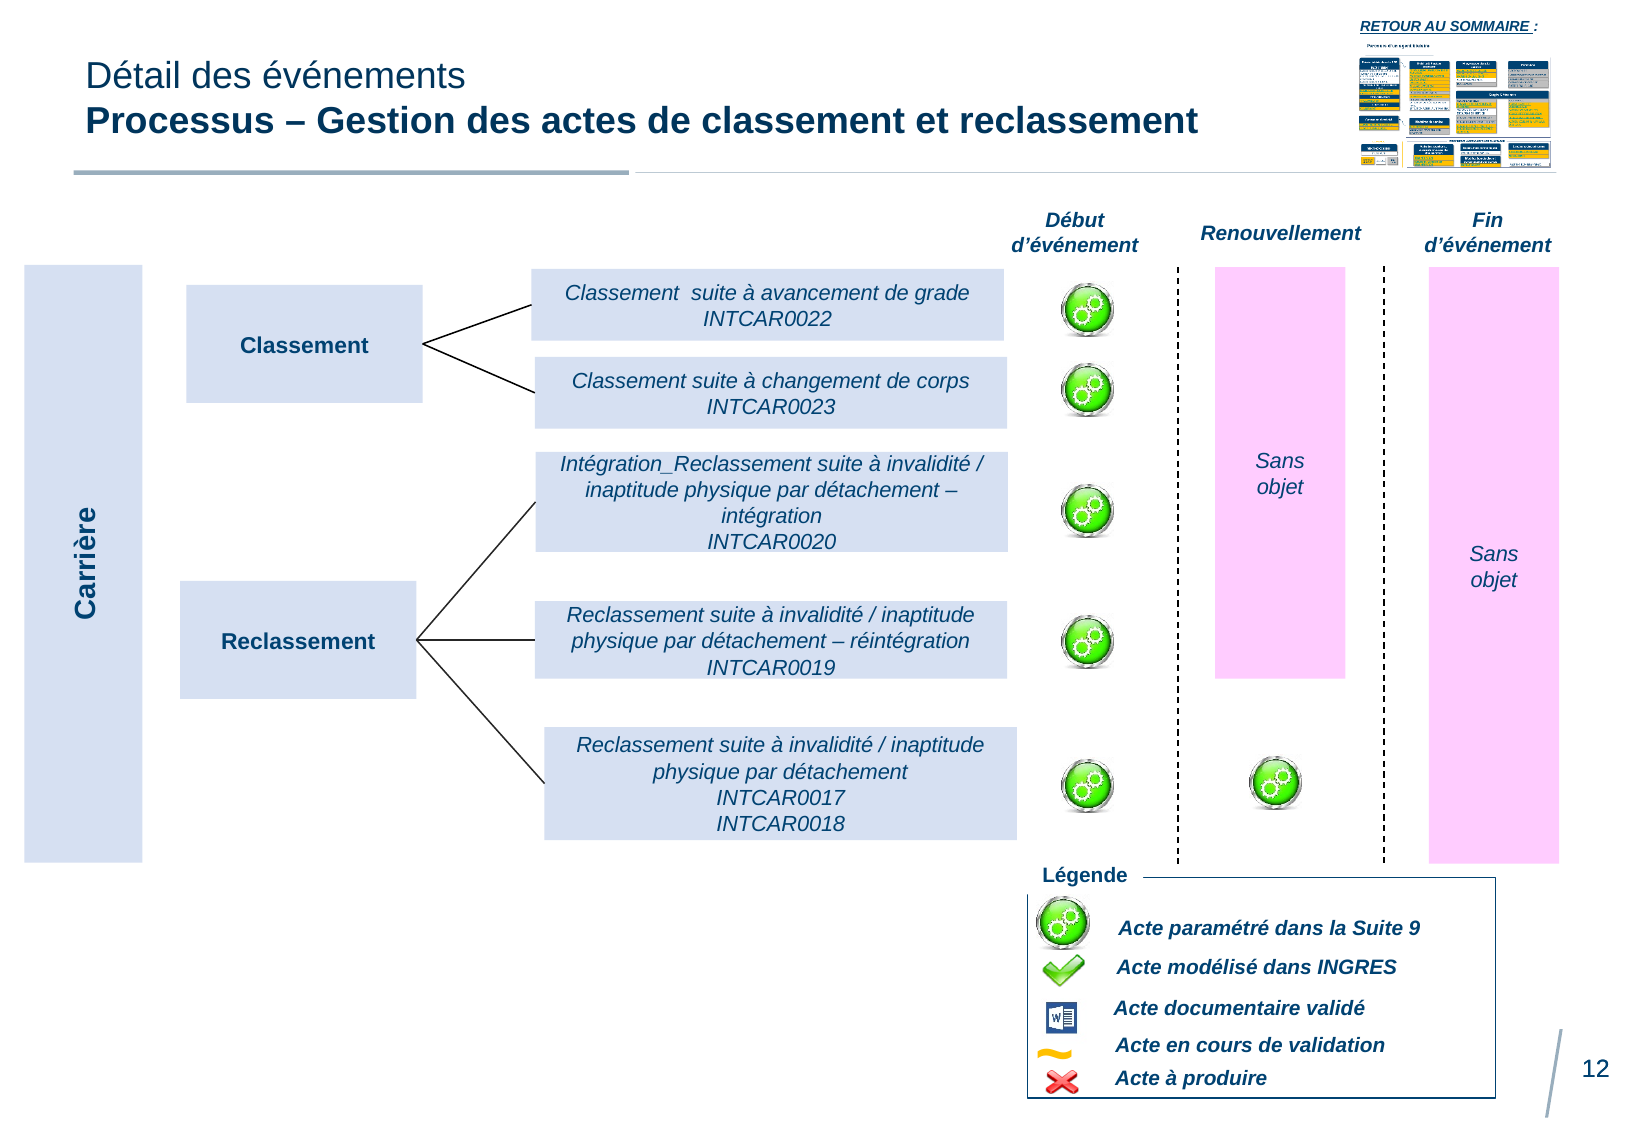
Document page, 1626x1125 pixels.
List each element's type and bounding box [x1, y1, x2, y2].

picture [1061, 613, 1114, 669]
picture [1359, 40, 1553, 168]
picture [1061, 281, 1114, 337]
picture [1045, 1070, 1079, 1094]
picture [1061, 482, 1114, 538]
picture [1061, 757, 1114, 813]
picture [1030, 895, 1091, 1048]
picture [1061, 361, 1114, 417]
picture [1249, 754, 1302, 810]
